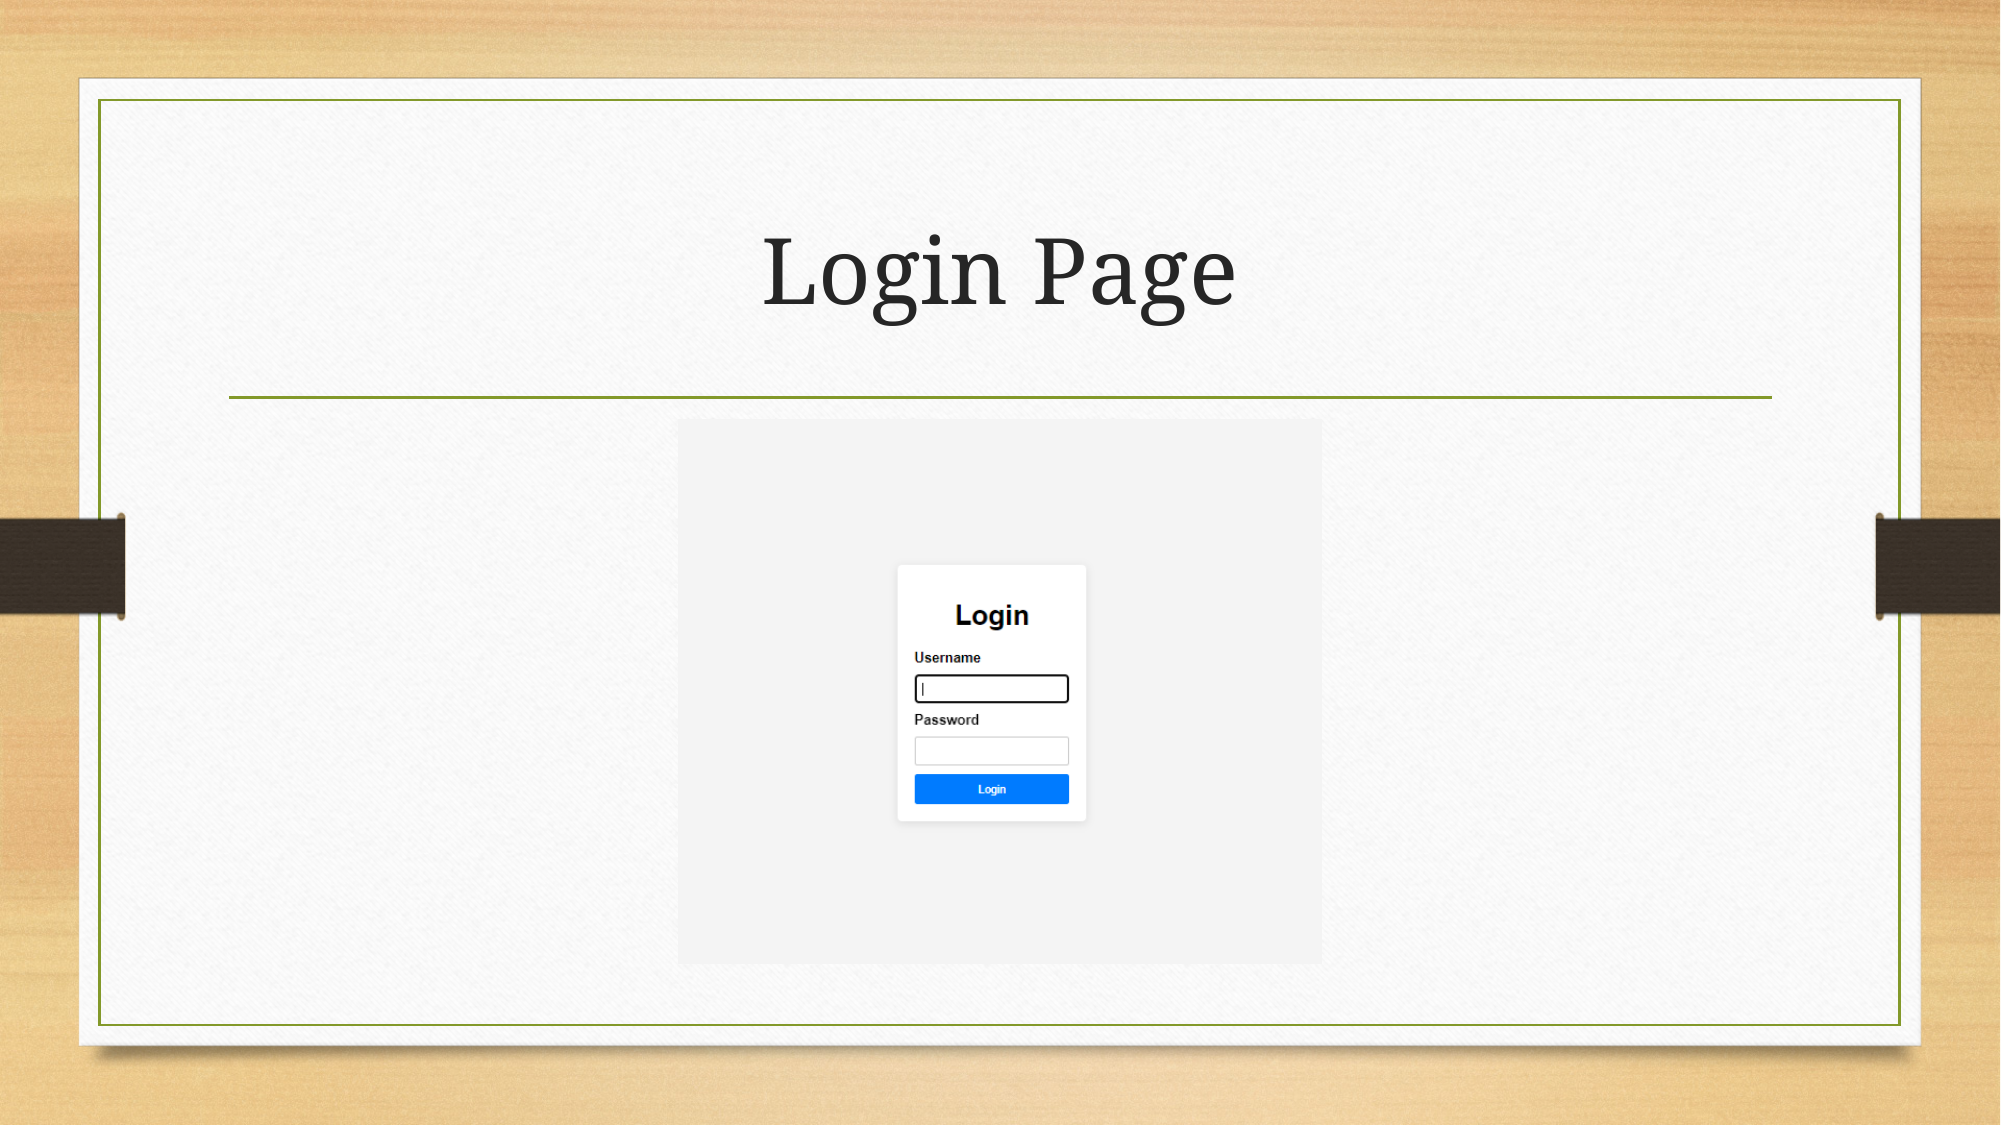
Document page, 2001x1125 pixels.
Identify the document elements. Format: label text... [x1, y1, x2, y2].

title Login Page [212, 161, 1788, 375]
picture [0, 0, 2001, 1125]
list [677, 419, 1323, 964]
